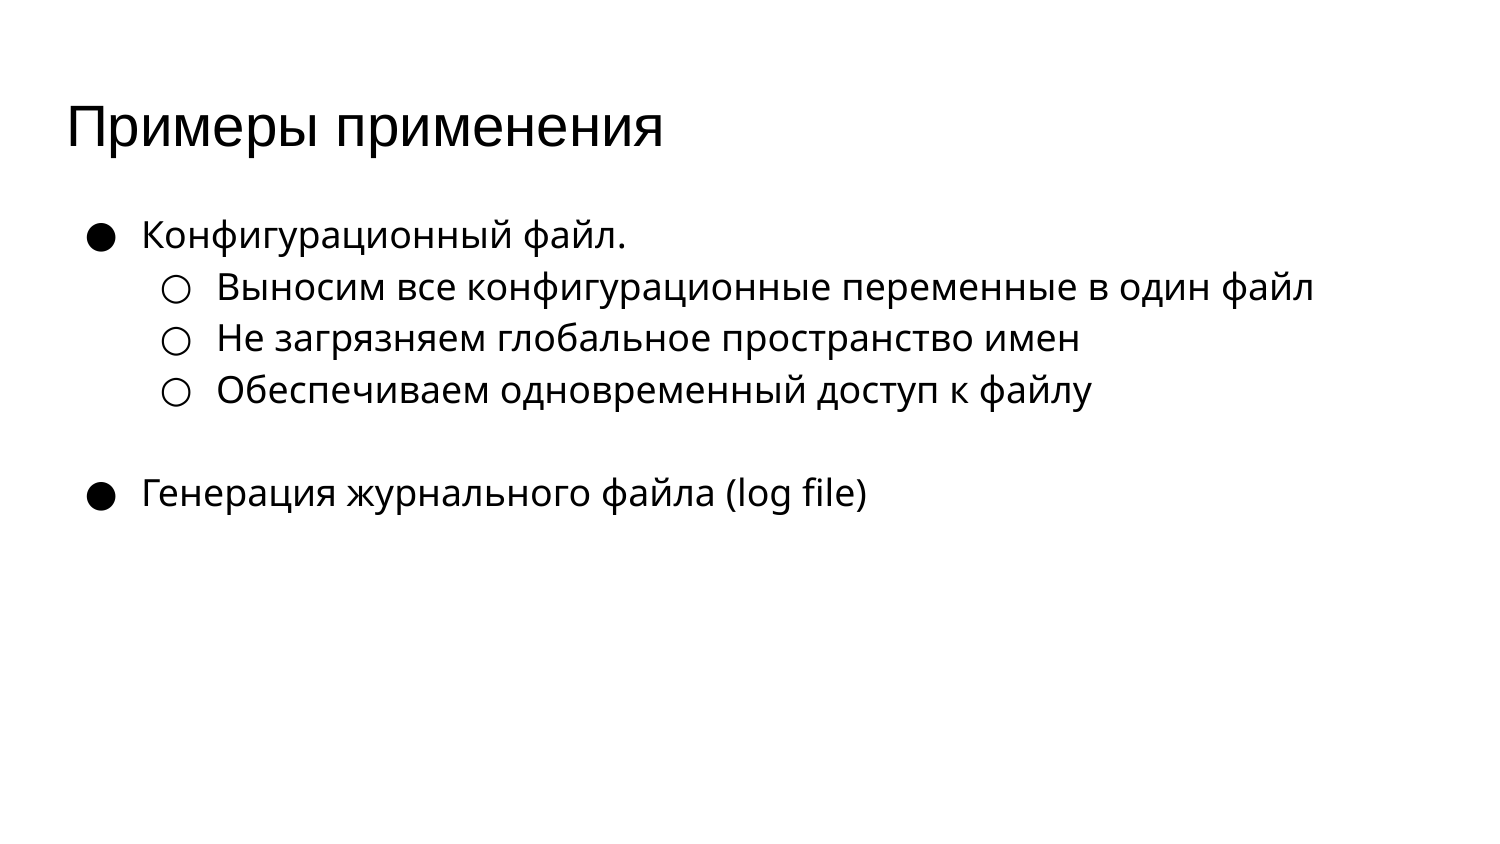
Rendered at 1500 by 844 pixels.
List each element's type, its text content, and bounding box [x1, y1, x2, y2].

list Конфигурационный файл. Выносим все конфигурационные переменные в один файл Не загрязняем глобальное пространство имен Обеспечиваем одновременный доступ к файлу Генерация журнального файла (log file) [51, 189, 1449, 750]
title Примеры применения [51, 72, 1449, 167]
